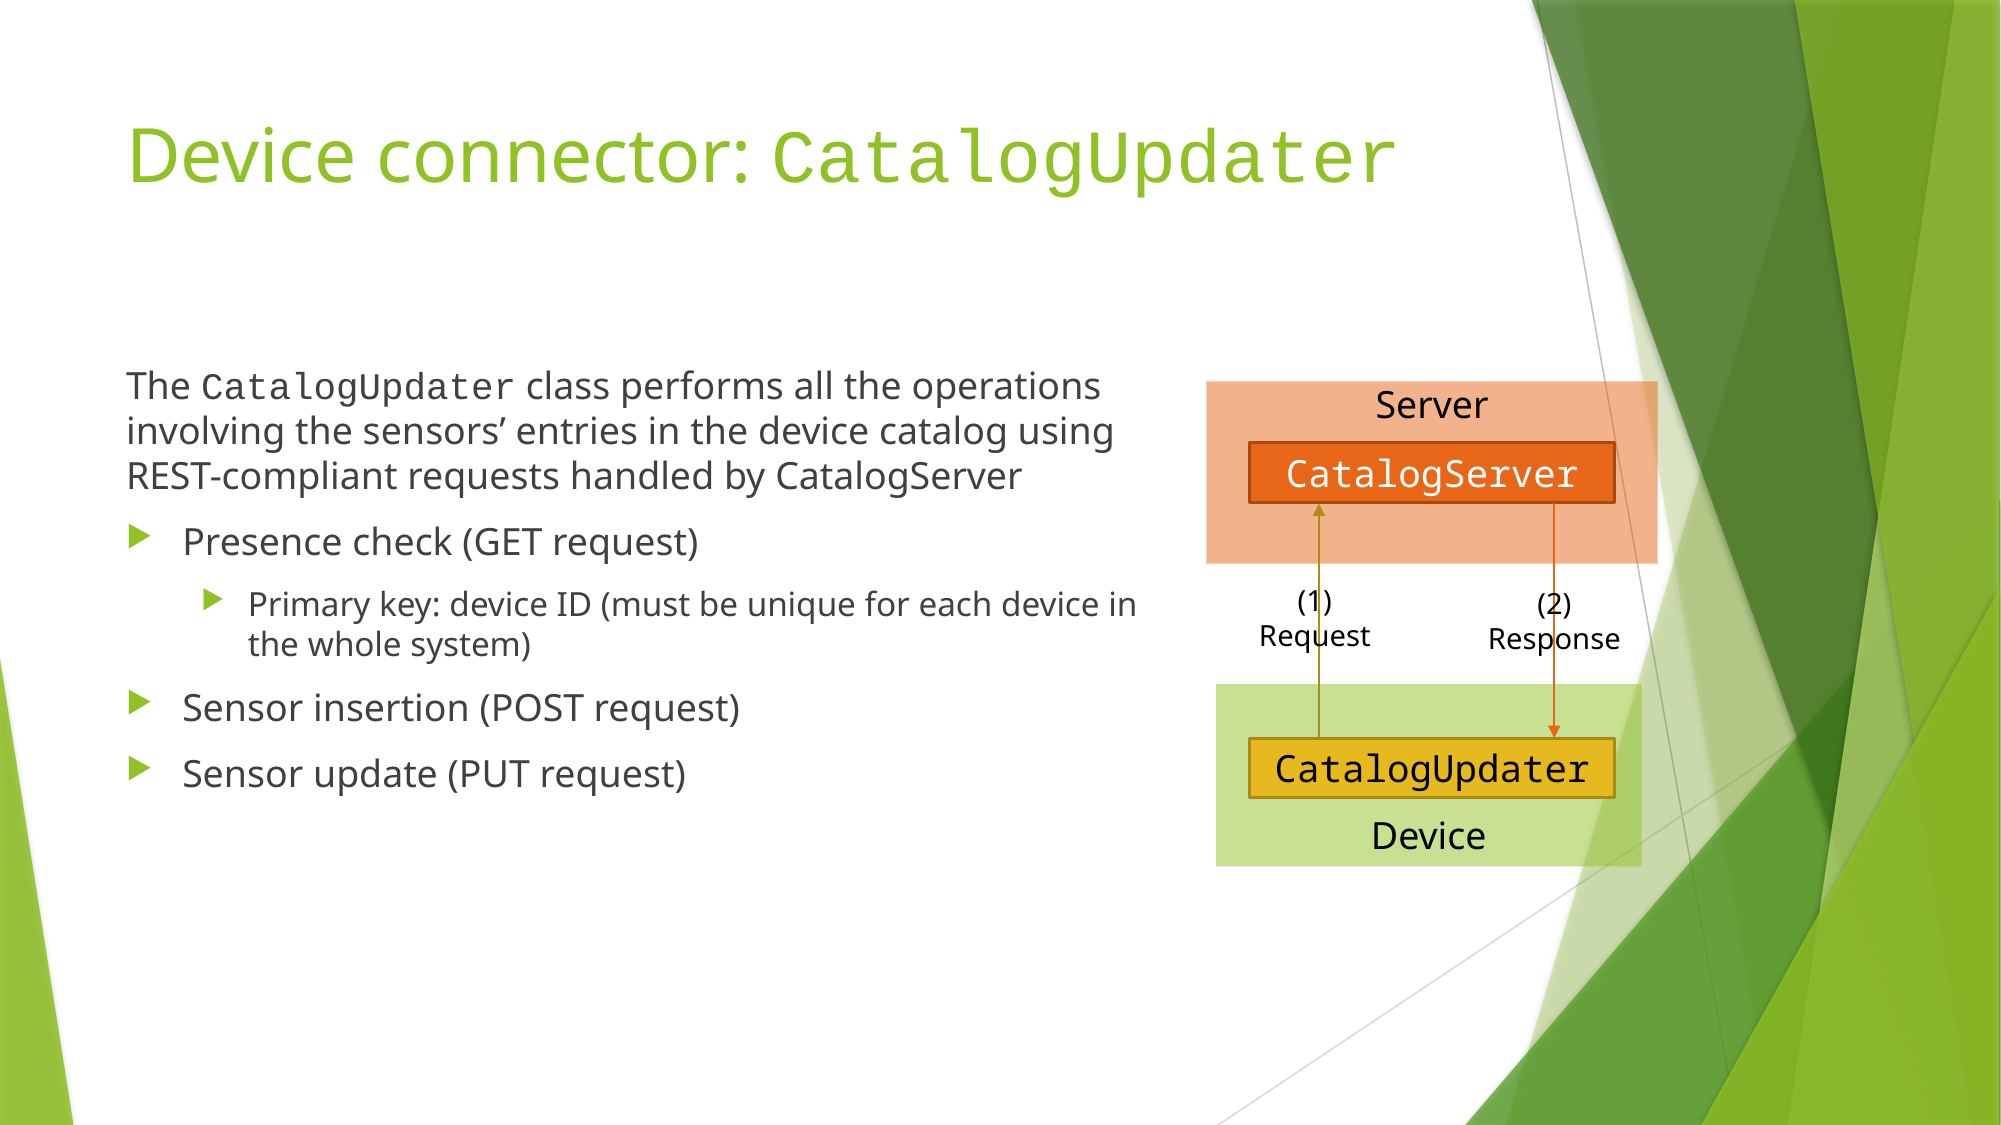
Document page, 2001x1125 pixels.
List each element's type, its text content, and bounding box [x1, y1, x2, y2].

text_box Server [1338, 373, 1526, 434]
text_box CatalogServer [1248, 441, 1616, 504]
list The CatalogUpdater class performs all the operations involving the sensors’ entries in the device catalog using REST-compliant requests handled by CatalogServer Presence check (GET request) Primary key: device ID (must be unique for each device in the whole system) Sensor insertion (POST request) Sensor update (PUT request) [111, 354, 1190, 992]
text_box (1) Request [1324, 575, 1403, 660]
text_box CatalogUpdater [1248, 737, 1616, 799]
text_box (2) Response [1466, 577, 1548, 663]
text_box [1214, 683, 1643, 868]
text_box Device [1353, 804, 1504, 865]
text_box (1) Request [1227, 575, 1313, 660]
text_box (2) Response [1560, 577, 1642, 663]
text_box [1205, 380, 1659, 565]
title Device connector: CatalogUpdater [111, 99, 1522, 317]
